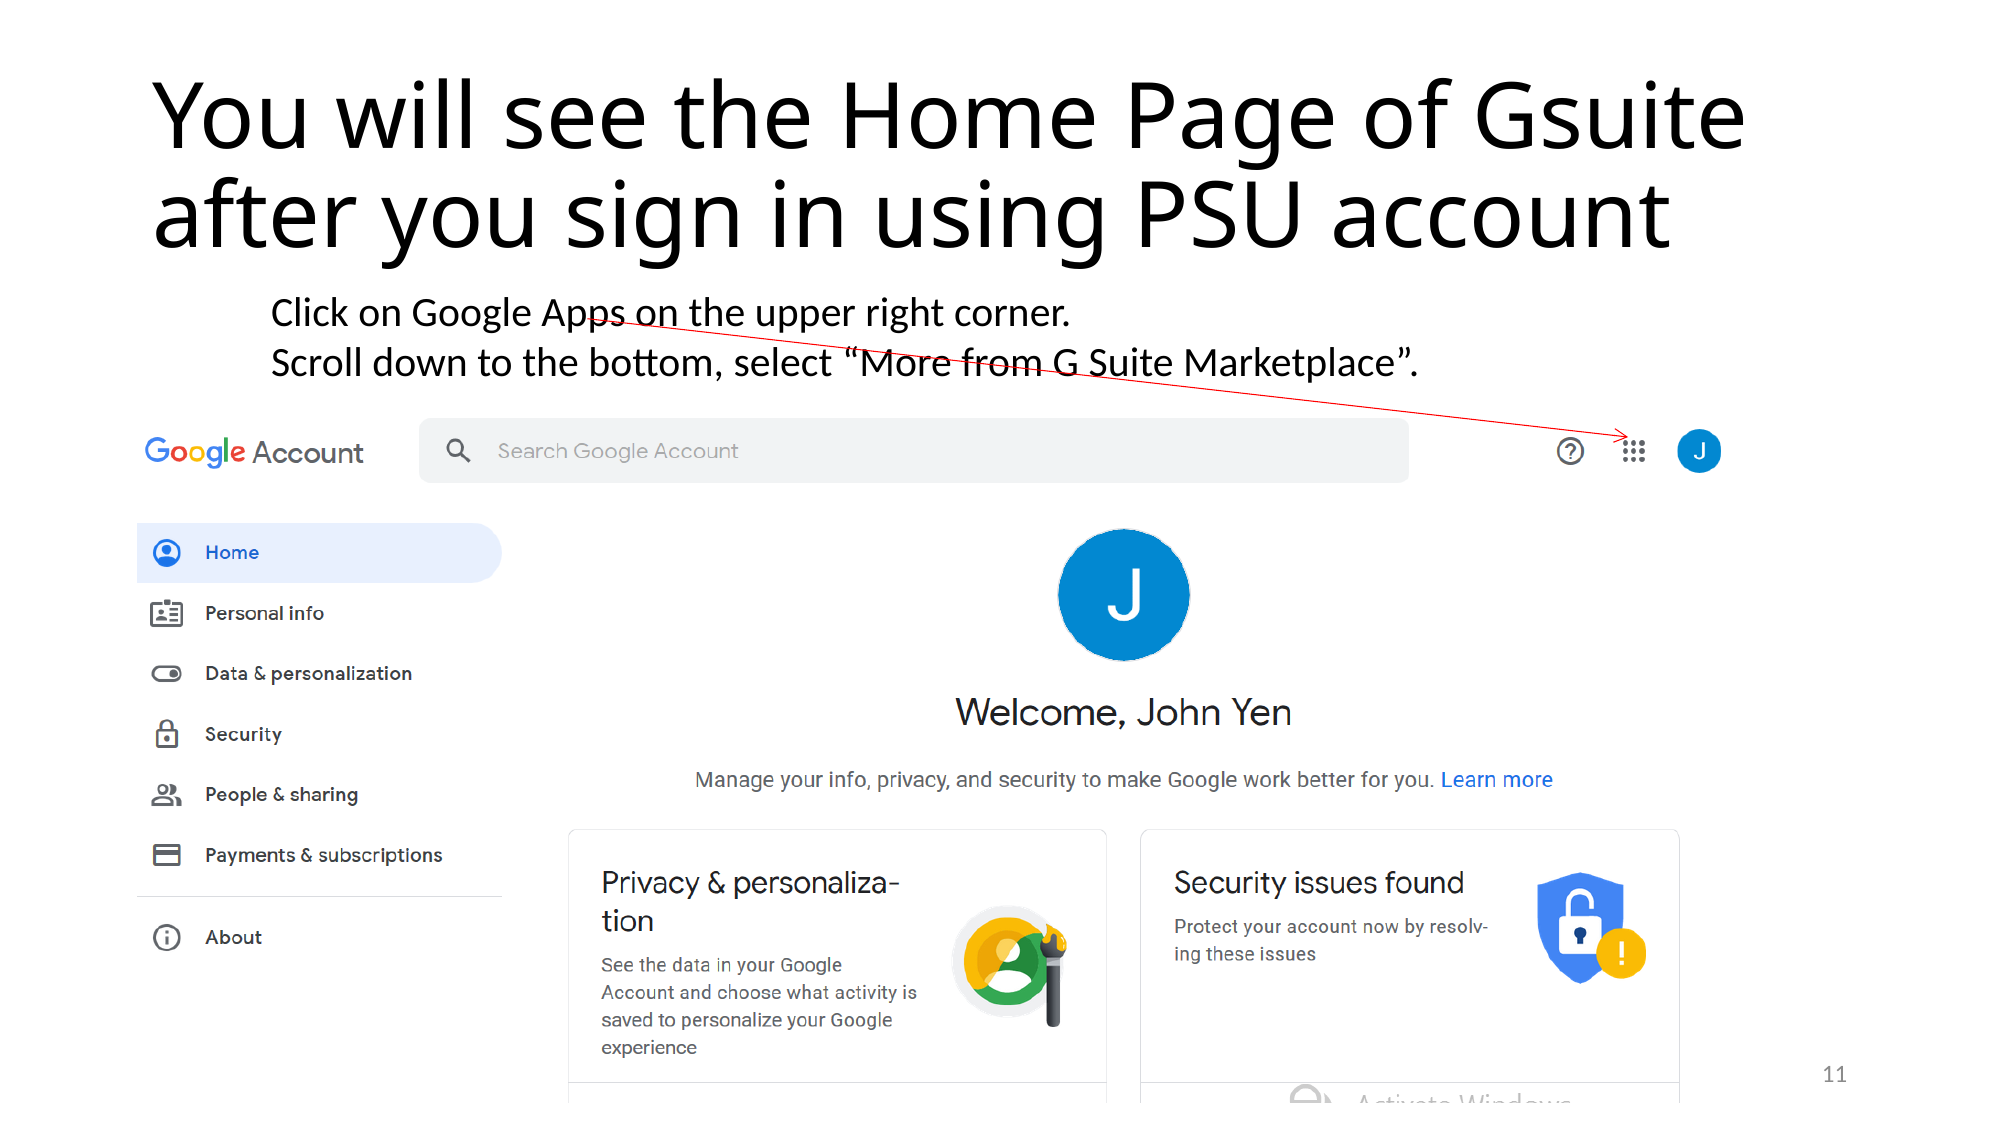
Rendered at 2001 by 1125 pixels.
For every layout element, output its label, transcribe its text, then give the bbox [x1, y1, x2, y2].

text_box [587, 318, 1629, 438]
title You will see the Home Page of Gsuite after you sign in using PSU account [137, 59, 1863, 278]
picture [137, 414, 1721, 1103]
text_box Click on Google Apps on the upper right corner. Scroll down to the bottom, select “More from G Suite Marketplace”. [256, 277, 1537, 393]
slide_number 11 [1721, 1042, 1863, 1103]
